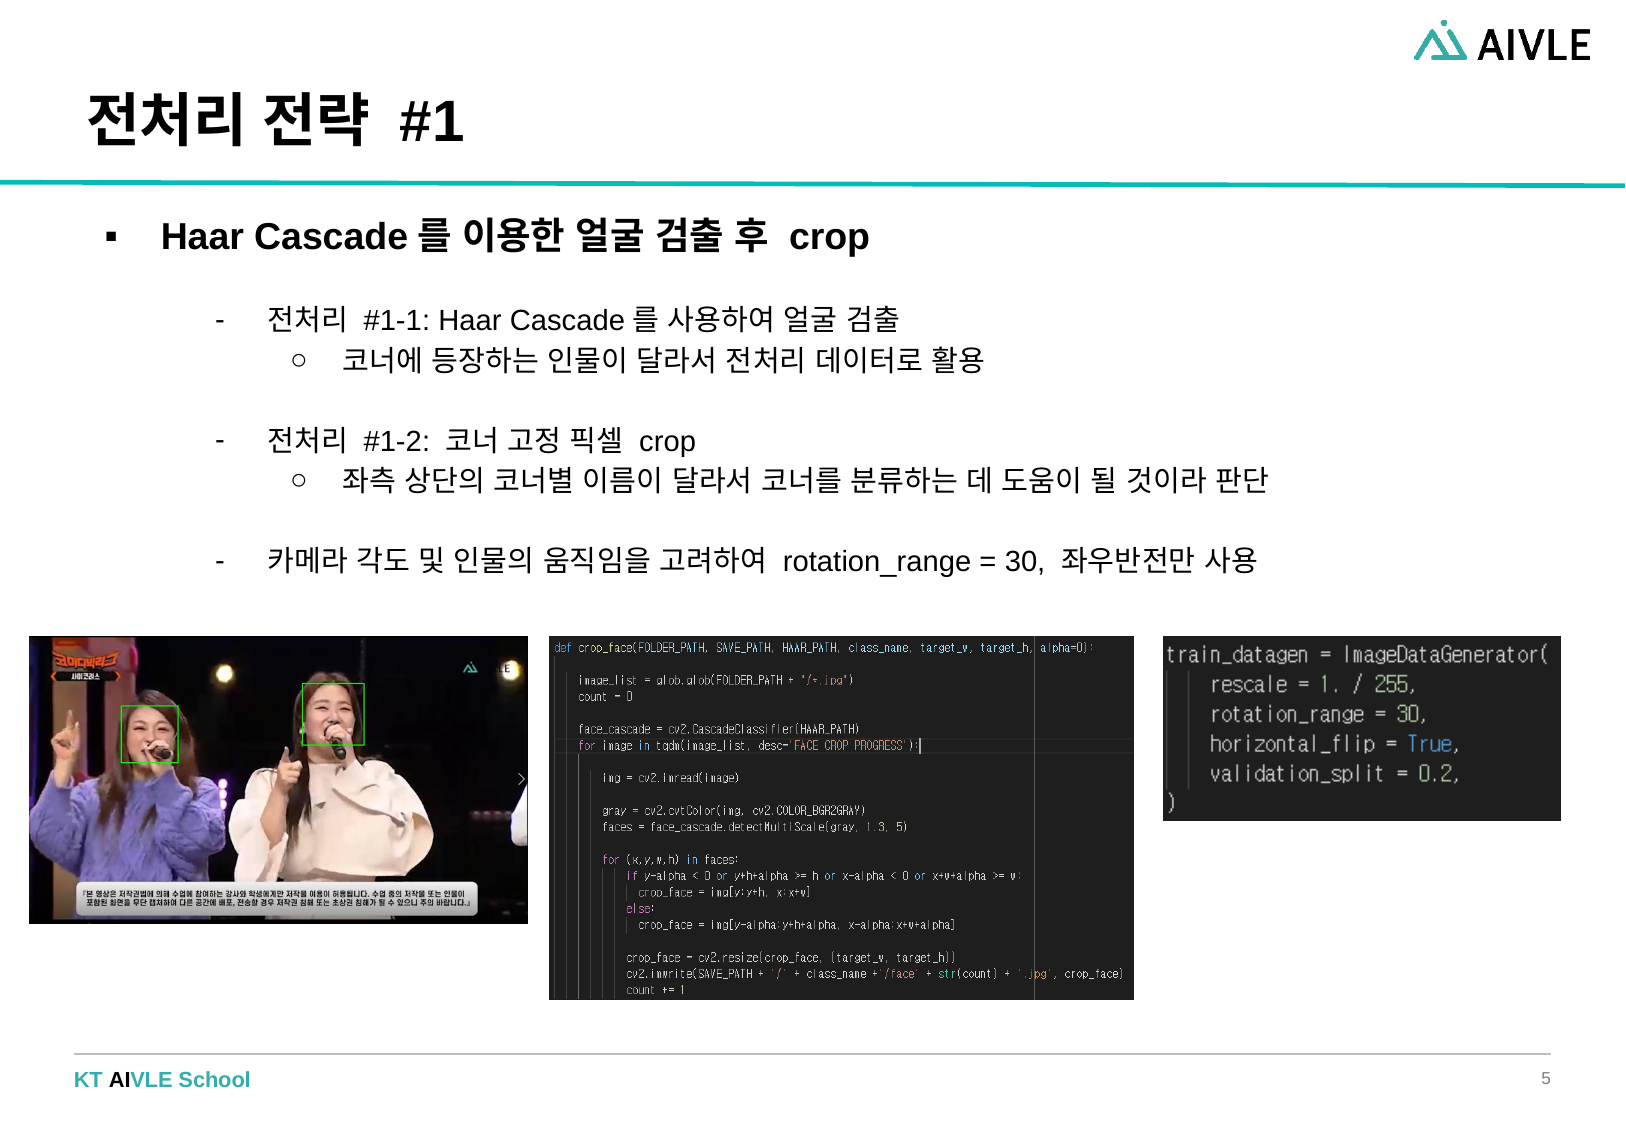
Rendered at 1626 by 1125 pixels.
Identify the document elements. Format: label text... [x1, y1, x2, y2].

title 전처리 전략 #1 [70, 83, 1046, 181]
text_box Haar Cascade를 이용한 얼굴 검출 후 crop [70, 209, 995, 261]
picture [1414, 20, 1590, 60]
picture [29, 636, 528, 924]
text_box 전처리 #1-1: Haar Cascade를 사용하여 얼굴 검출 코너에 등장하는 인물이 달라서 전처리 데이터로 활용 전처리 #1-2: 코너 고정 픽셀 crop 좌측 상단의 코너별 이름이 달라서 코너를 분류하는 데 도움이 될 것이라 판단 카메라 각도 및 인물의 움직임을 고려하여 rotation_range = 30, 좌우반전만 사용 [177, 289, 1520, 336]
picture [549, 636, 1134, 1000]
picture [1163, 636, 1561, 822]
